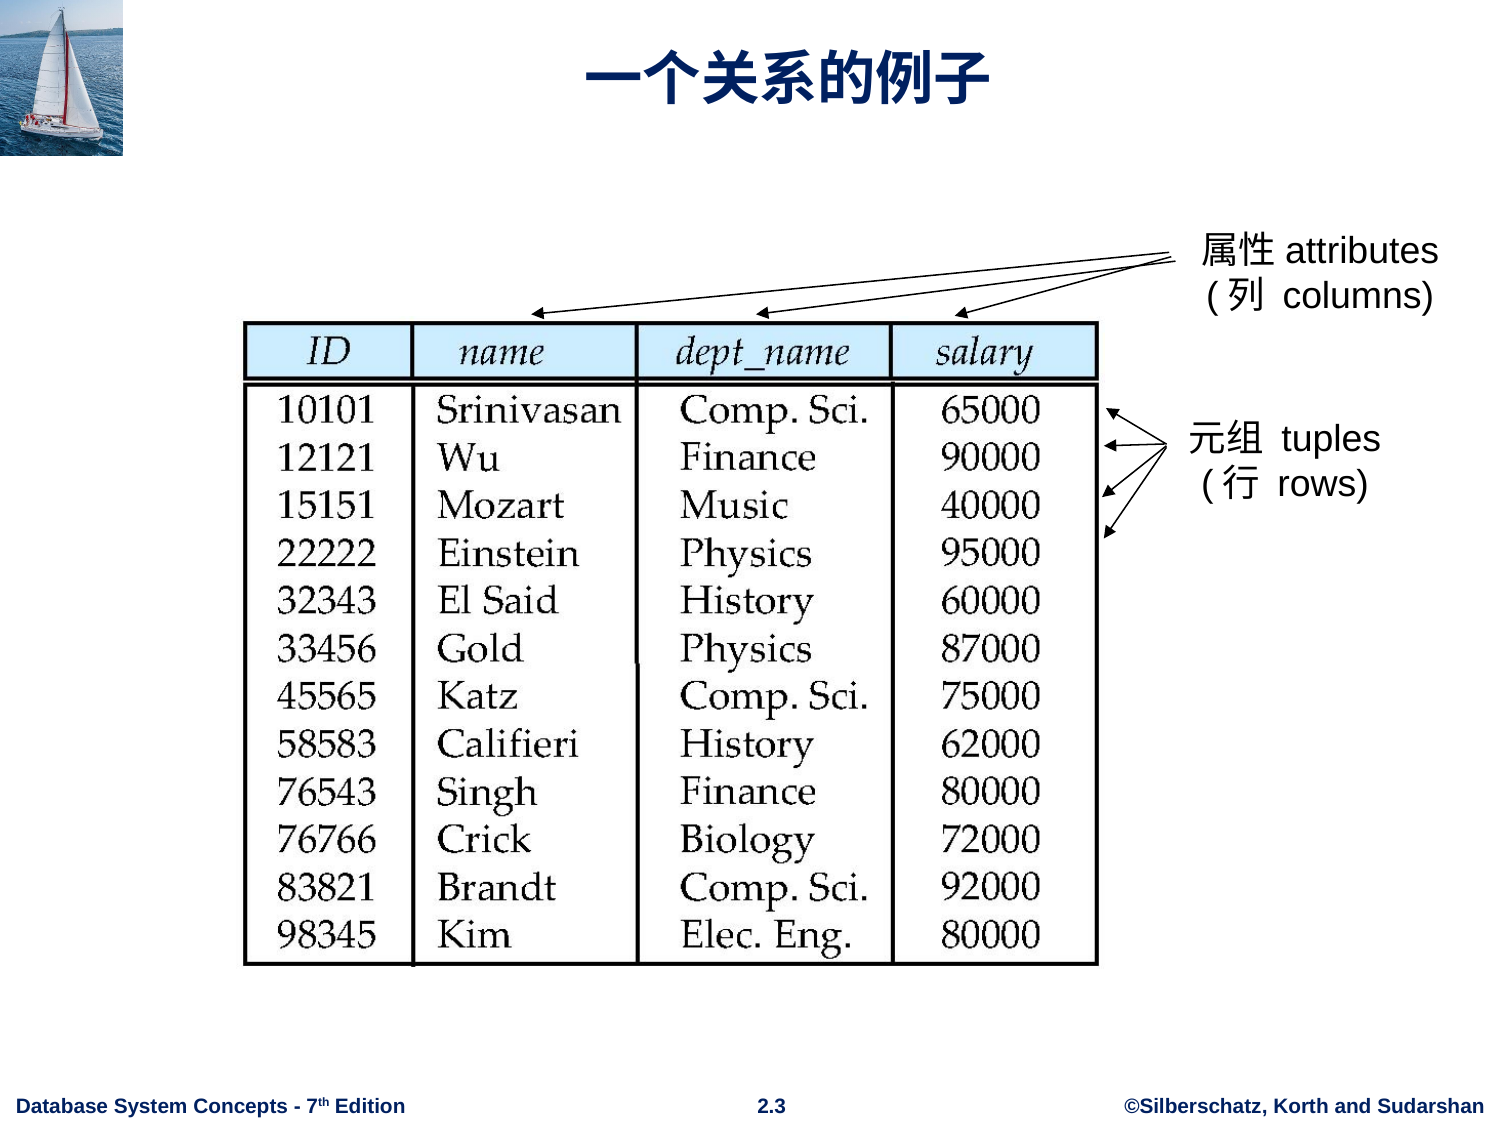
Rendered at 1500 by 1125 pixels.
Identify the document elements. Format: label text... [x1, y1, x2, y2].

text_box [1109, 408, 1167, 445]
text_box [531, 252, 1170, 314]
text_box [1109, 439, 1165, 452]
picture [236, 315, 1105, 969]
text_box 元组 tuples (行 rows) [1174, 406, 1396, 511]
text_box 属性attributes (列 columns) [1186, 218, 1454, 324]
text_box [1109, 445, 1167, 496]
text_box [956, 256, 1172, 314]
text_box [756, 266, 1133, 314]
text_box [1109, 447, 1167, 536]
picture [0, 0, 123, 156]
title 一个关系的例子 [125, 18, 1452, 120]
